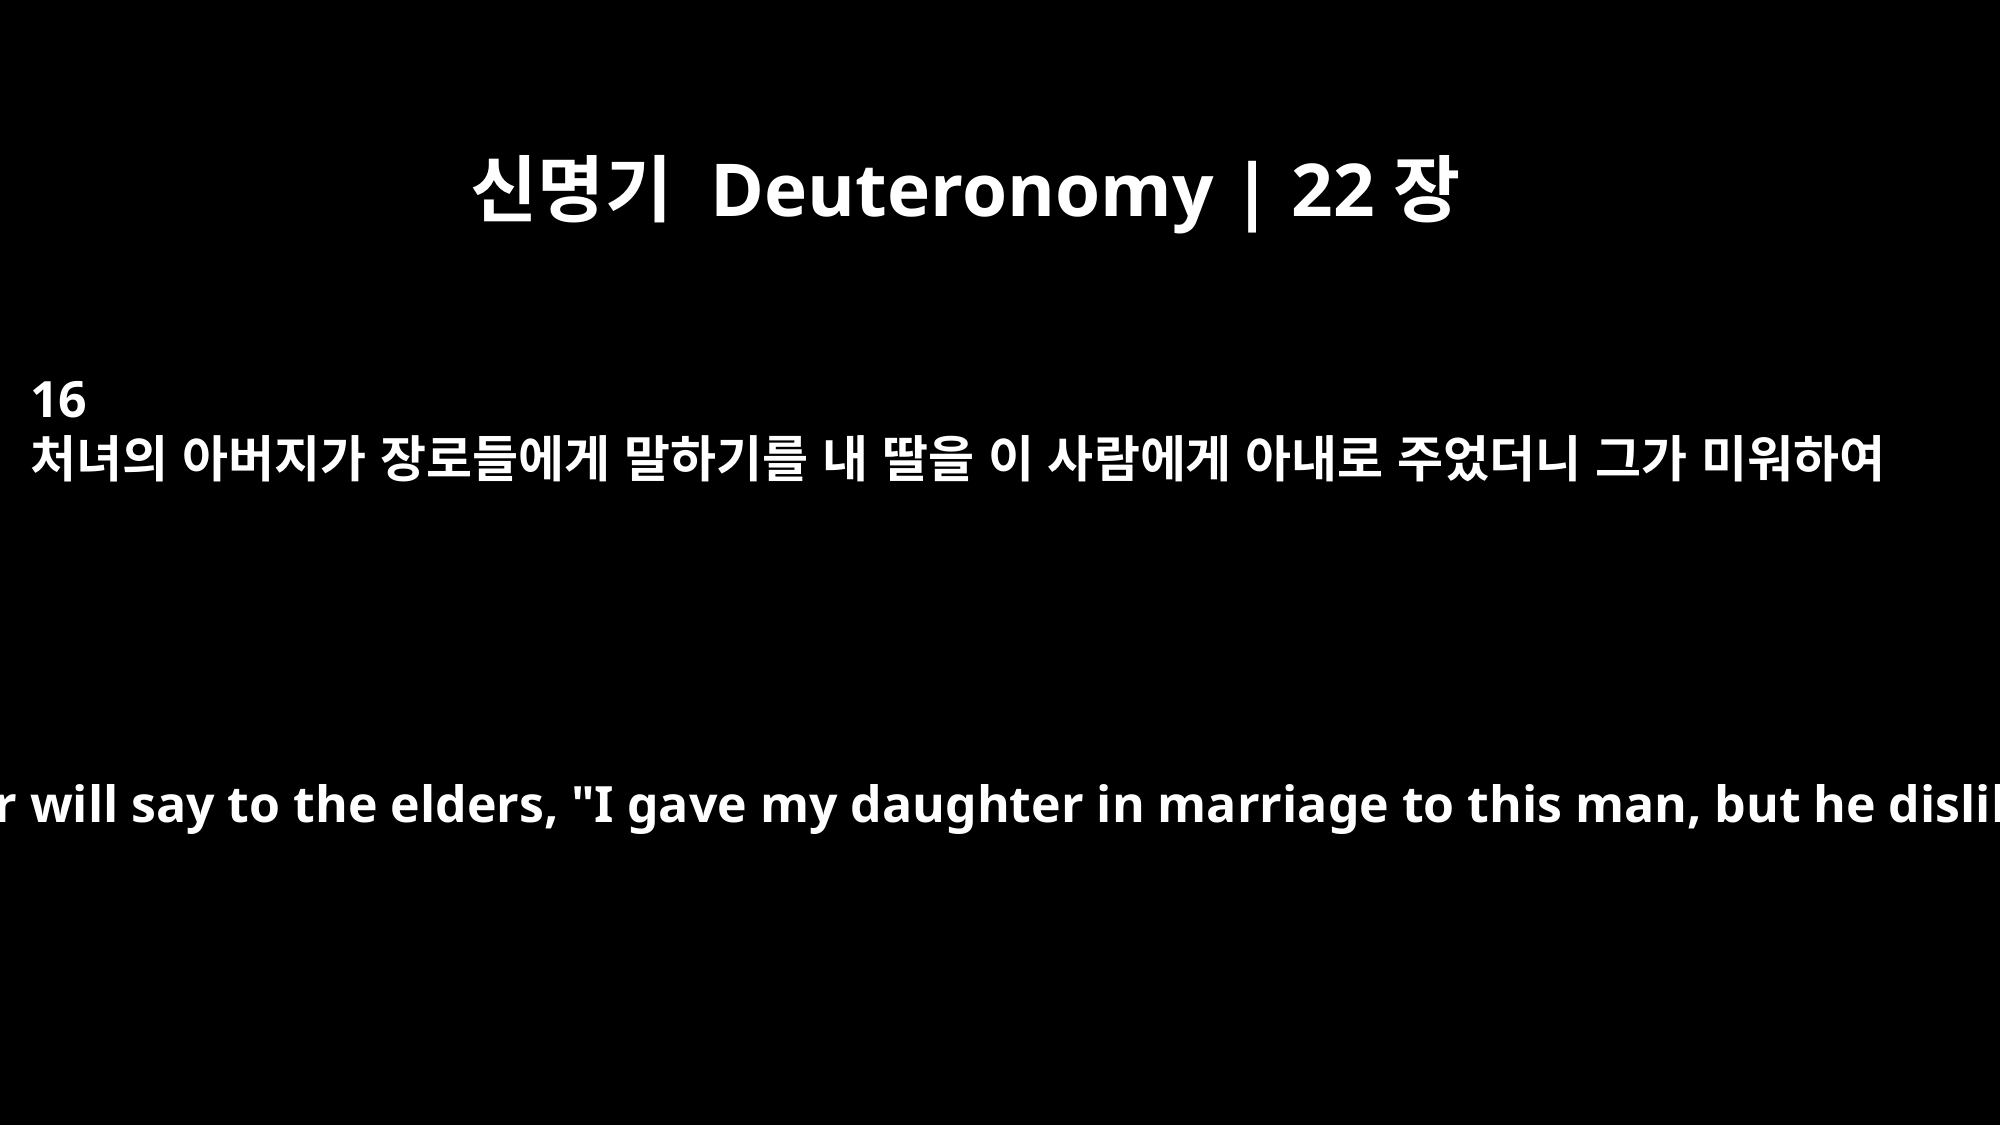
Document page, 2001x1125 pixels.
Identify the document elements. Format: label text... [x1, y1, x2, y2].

text_box 신명기 Deuteronomy | 22장 [456, 136, 1476, 239]
text_box The girl's father will say to the elders, "I gave my daughter in marriage to this man, but he dislikes her. [0, 764, 2000, 840]
text_box 16 처녀의 아버지가 장로들에게 말하기를 내 딸을 이 사람에게 아내로 주었더니 그가 미워하여 [15, 359, 1902, 495]
